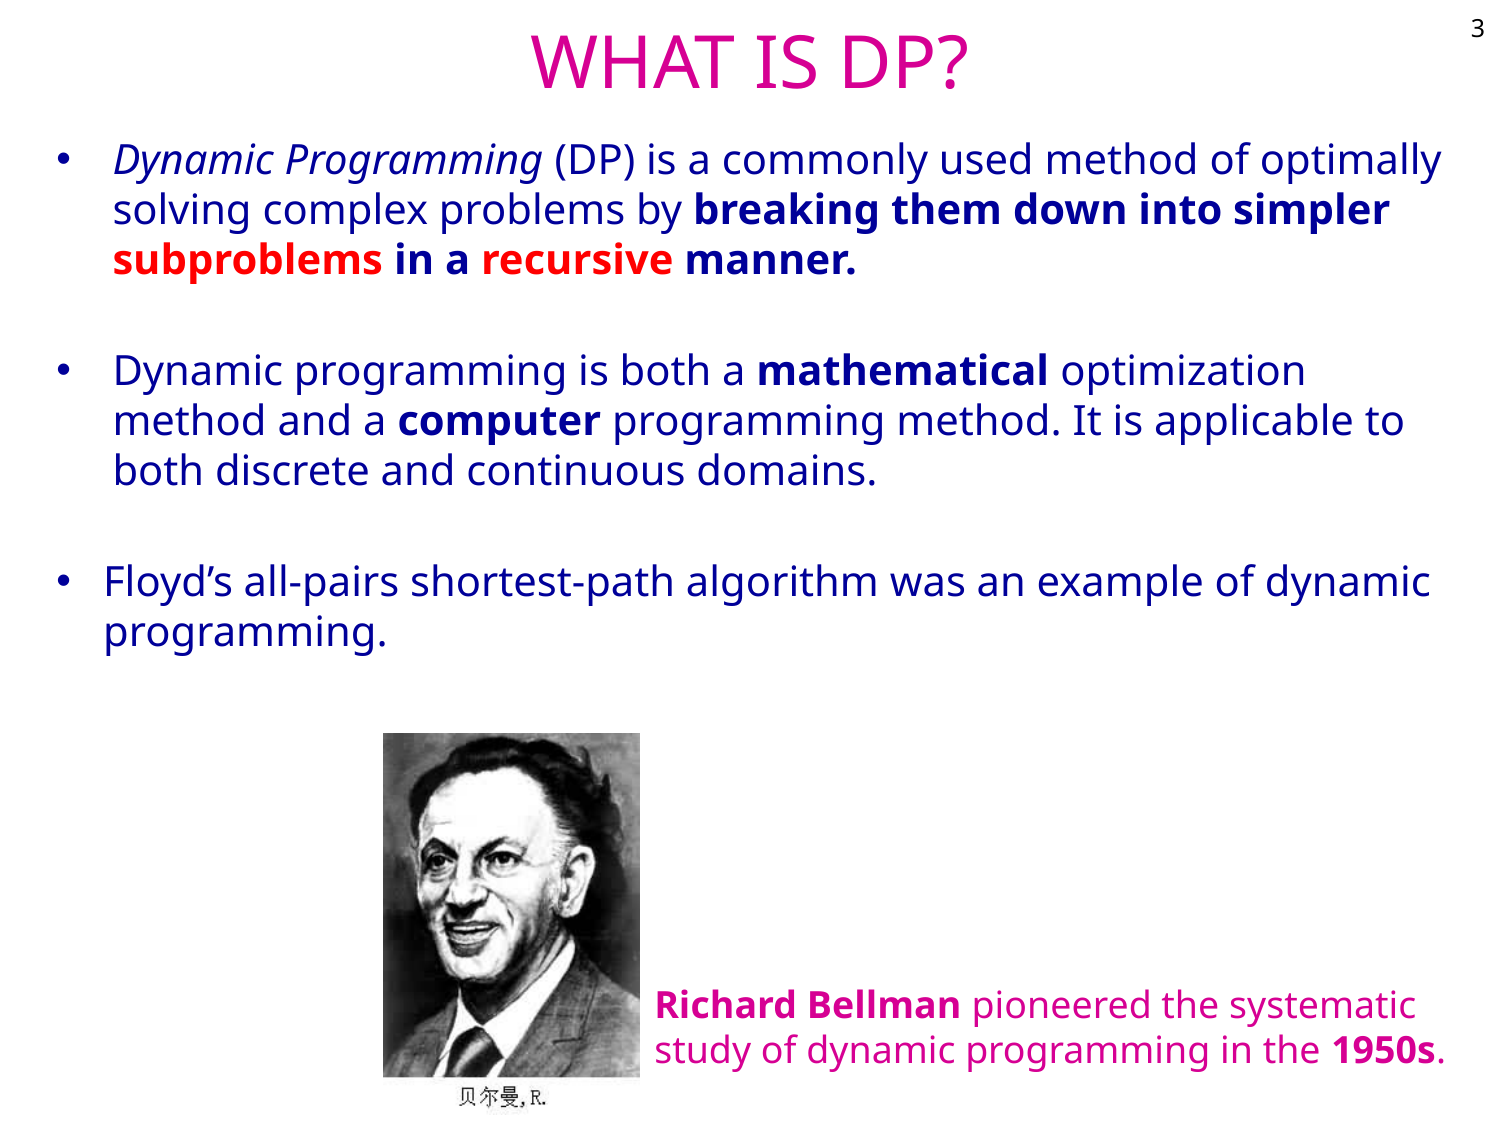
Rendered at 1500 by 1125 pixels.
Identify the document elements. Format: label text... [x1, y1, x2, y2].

list Dynamic Programming (DP) is a commonly used method of optimally solving complex problems by breaking them down into simpler subproblems in a recursive manner. Dynamic programming is both a mathematical optimization method and a computer programming method. It is applicable to both discrete and continuous domains. Floyd’s all-pairs shortest-path algorithm was an example of dynamic programming. [41, 125, 1471, 799]
picture [383, 733, 640, 1115]
slide_number 3 [1149, 0, 1500, 60]
text_box Richard Bellman pioneered the systematic study of dynamic programming in the 1950s. [645, 973, 1487, 1079]
title WHAT IS DP? [75, 7, 1425, 112]
